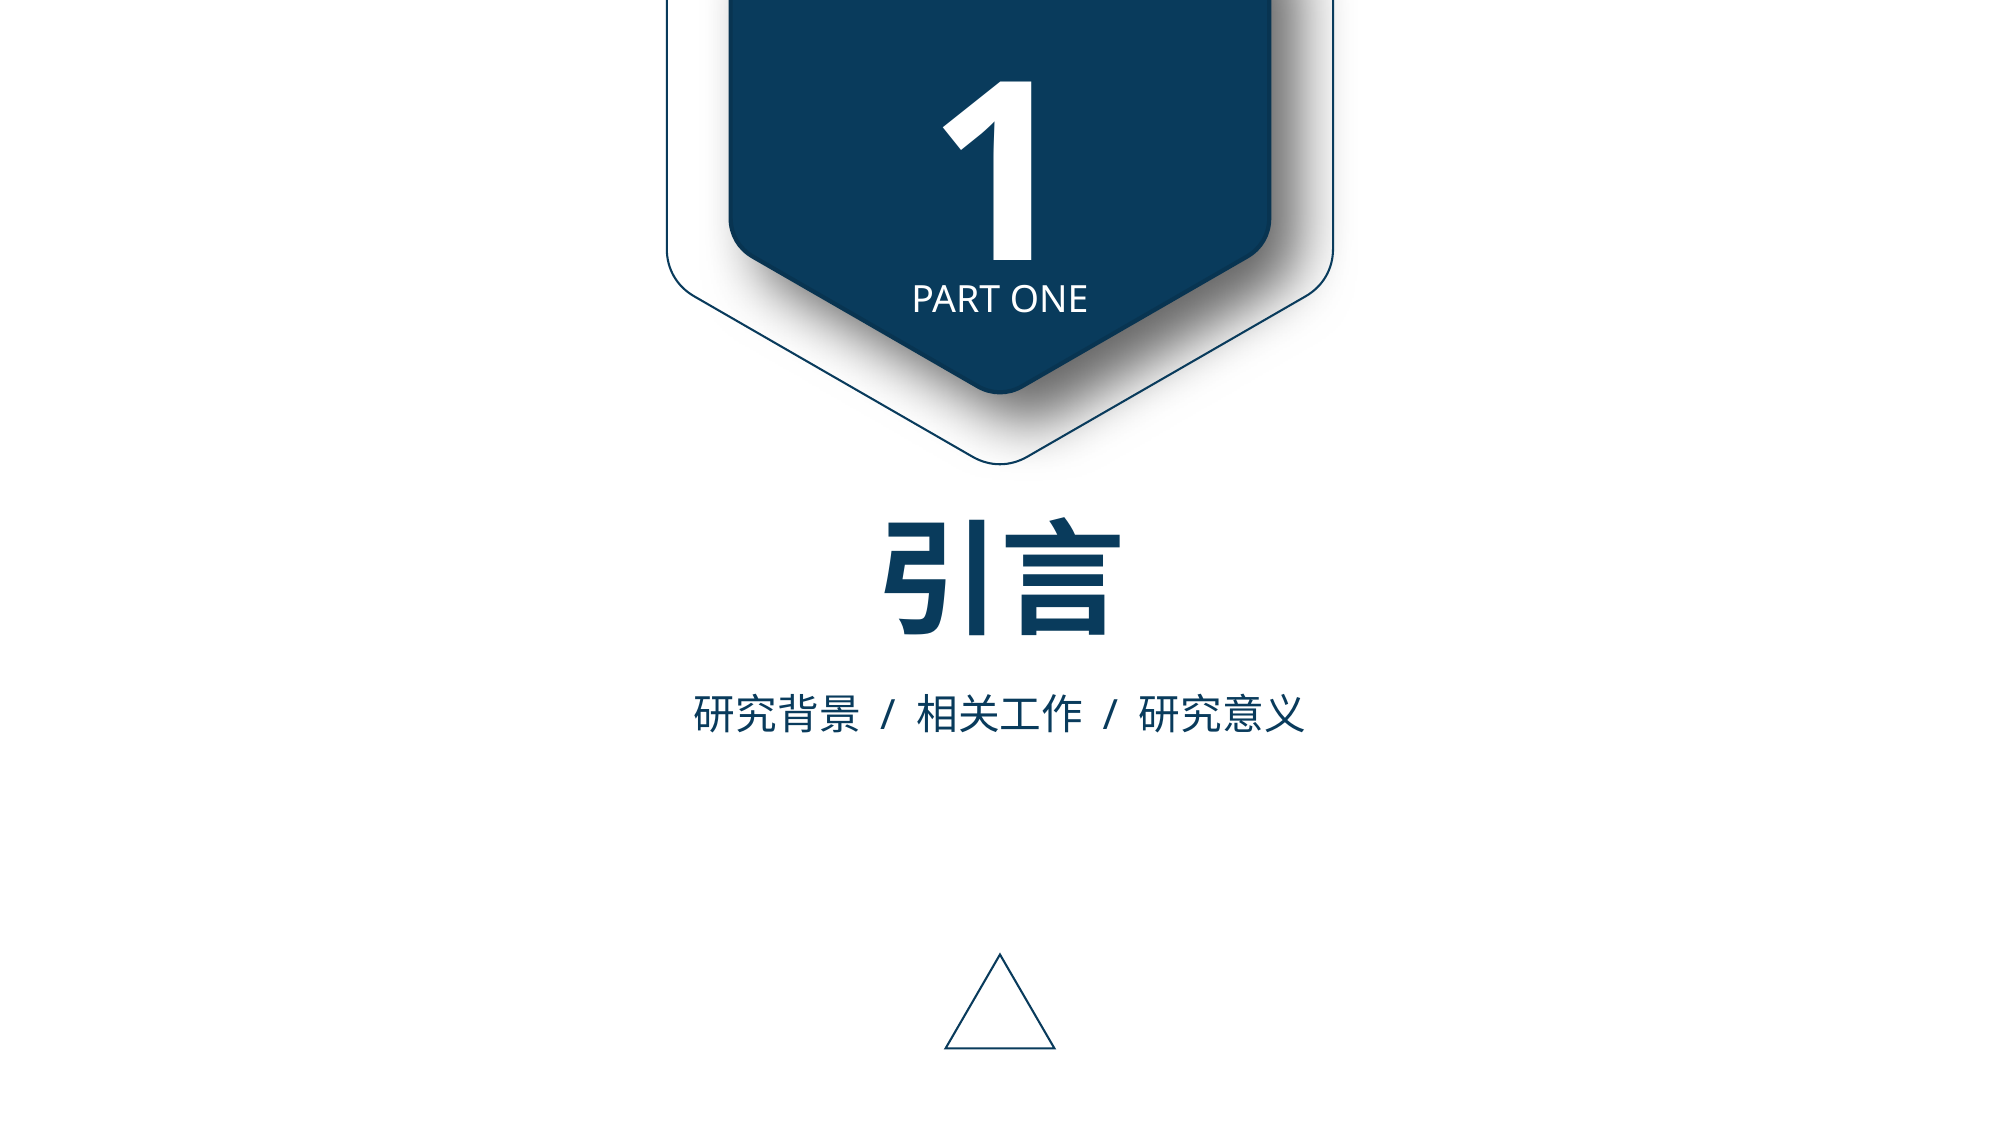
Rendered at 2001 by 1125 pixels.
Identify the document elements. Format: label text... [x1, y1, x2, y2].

text_box [943, 952, 1057, 1050]
text_box PART ONE [849, 267, 1151, 328]
text_box 引言 [717, 492, 1283, 657]
text_box 研究背景 / 相关工作 / 研究意义 [241, 680, 1759, 746]
text_box 1 [889, 2, 1111, 267]
text_box [665, 0, 1335, 466]
